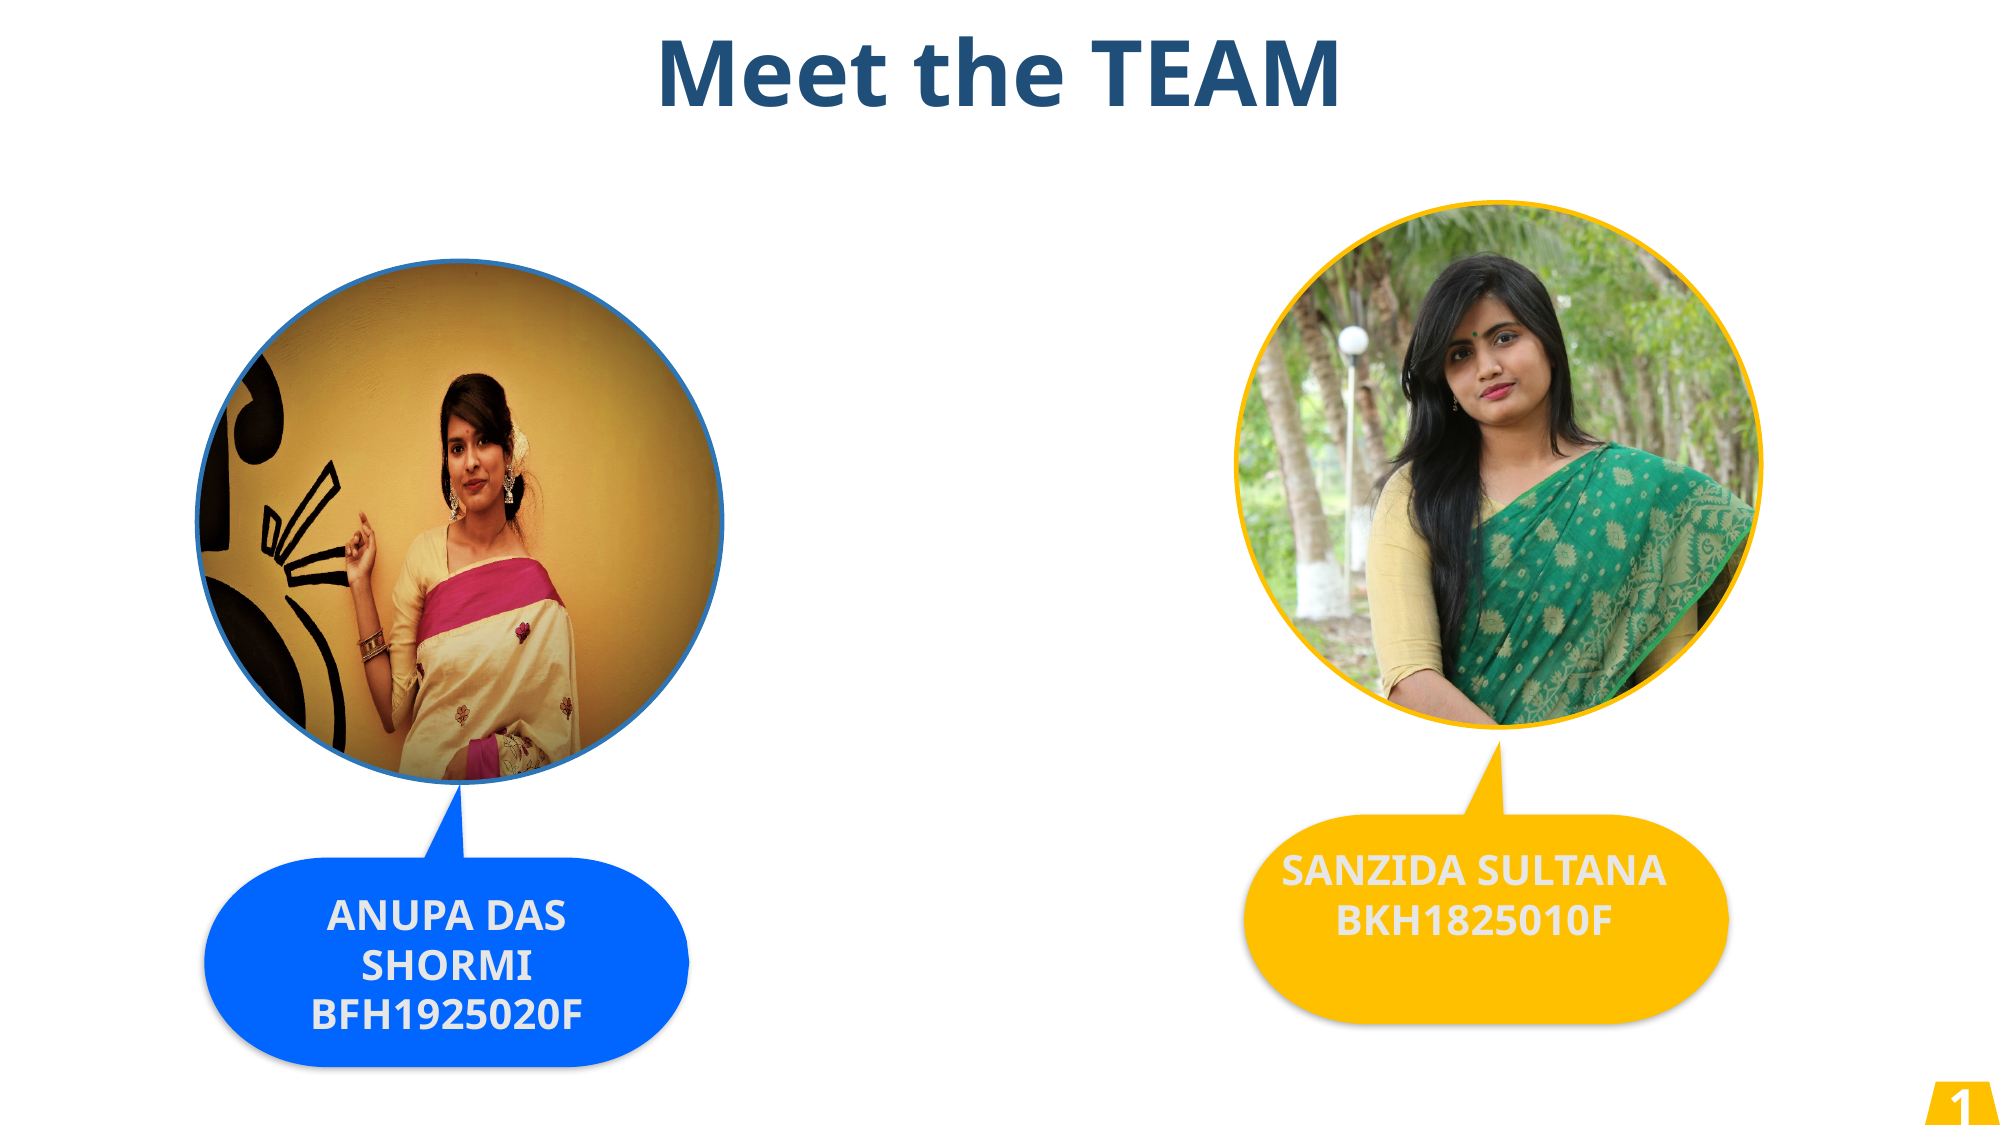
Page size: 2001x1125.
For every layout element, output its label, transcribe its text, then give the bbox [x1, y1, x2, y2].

text_box [203, 894, 232, 1031]
text_box ANUPA DAS SHORMI BFH1925020F [232, 880, 661, 1091]
text_box [1249, 854, 1731, 1026]
text_box 1 [1923, 1080, 2000, 1125]
text_box [1290, 740, 1683, 836]
text_box [249, 785, 645, 880]
picture [1236, 202, 1762, 728]
picture [197, 260, 723, 783]
text_box Meet the TEAM [633, 7, 1367, 132]
text_box SANZIDA SULTANA BKH1825010F [1244, 836, 1704, 952]
text_box [661, 894, 691, 1031]
